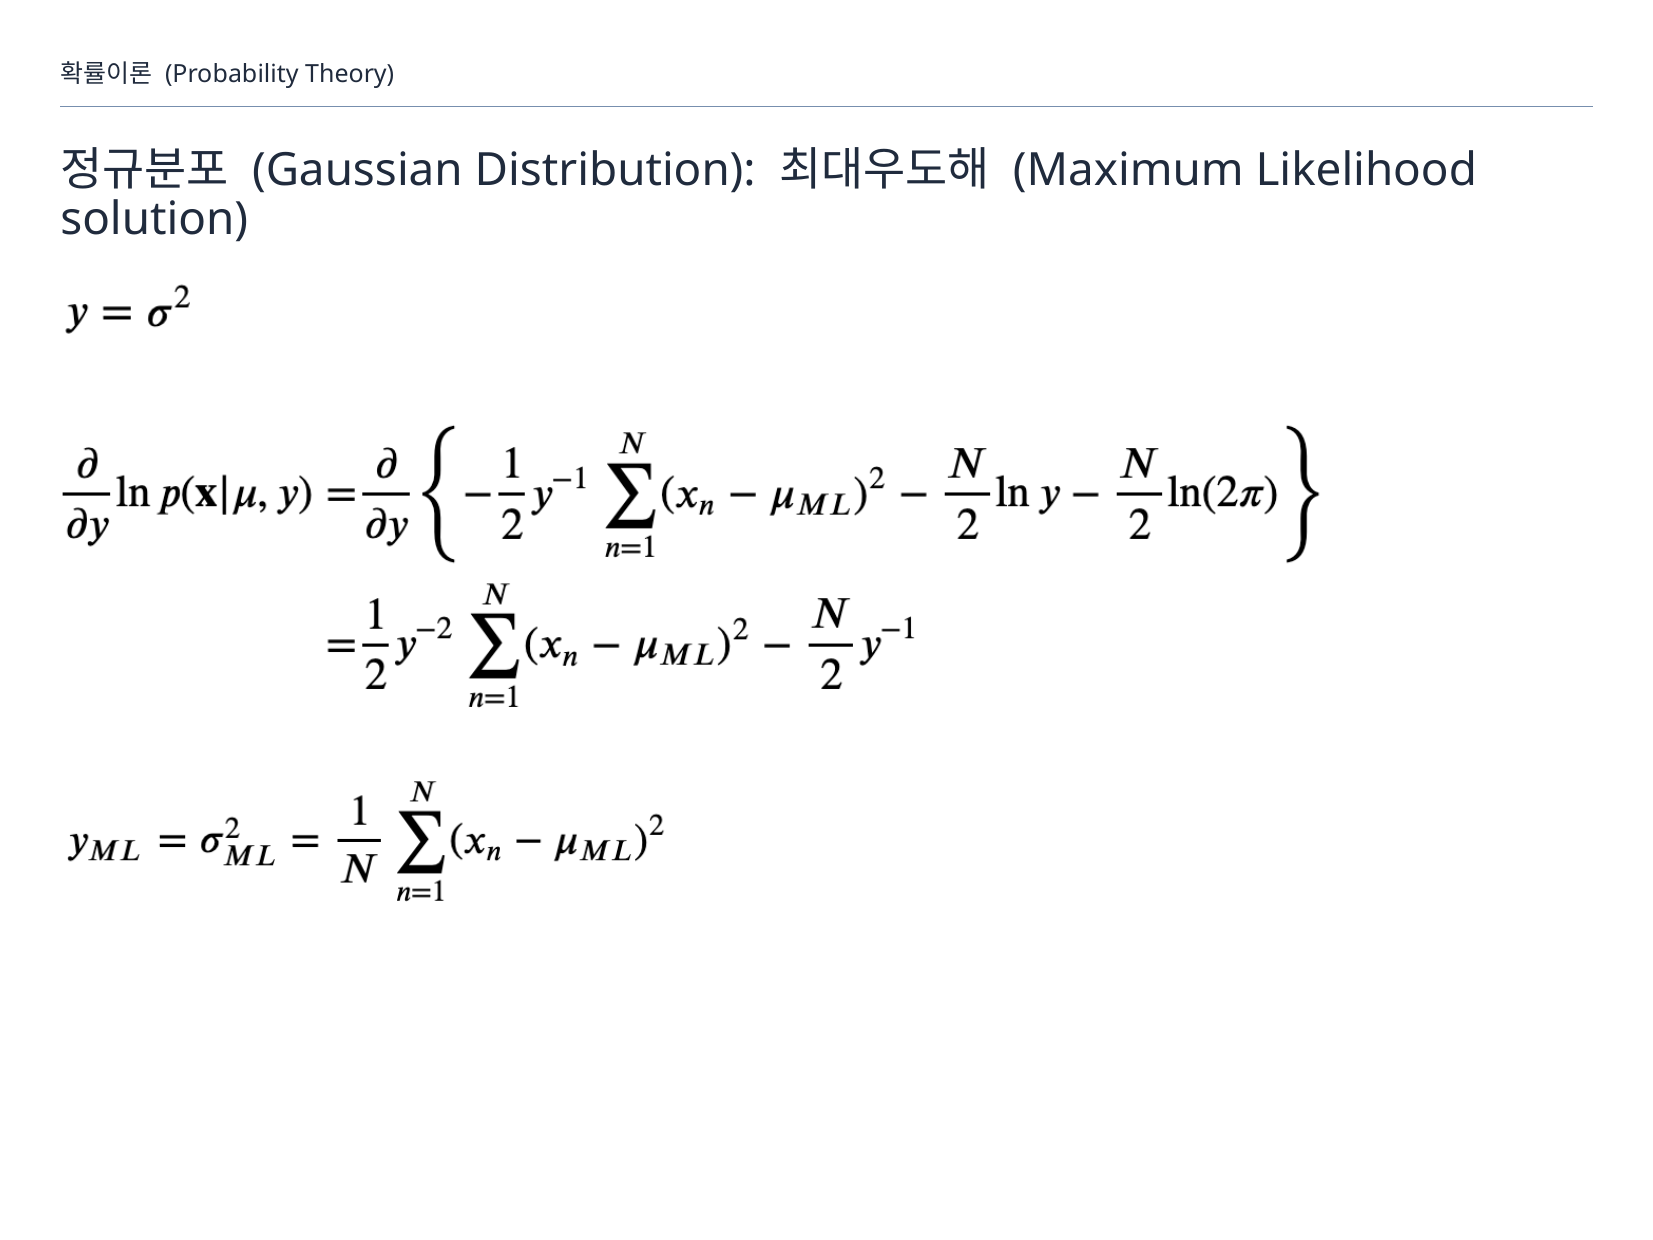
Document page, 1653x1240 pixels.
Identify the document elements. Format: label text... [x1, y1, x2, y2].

list 확률이론 (Probability Theory) [59, 55, 1427, 93]
title 정규분포 (Gaussian Distribution): 최대우도해 (Maximum Likelihood solution) [59, 145, 1594, 219]
picture [50, 279, 204, 348]
picture [50, 409, 1370, 726]
picture [50, 769, 853, 916]
